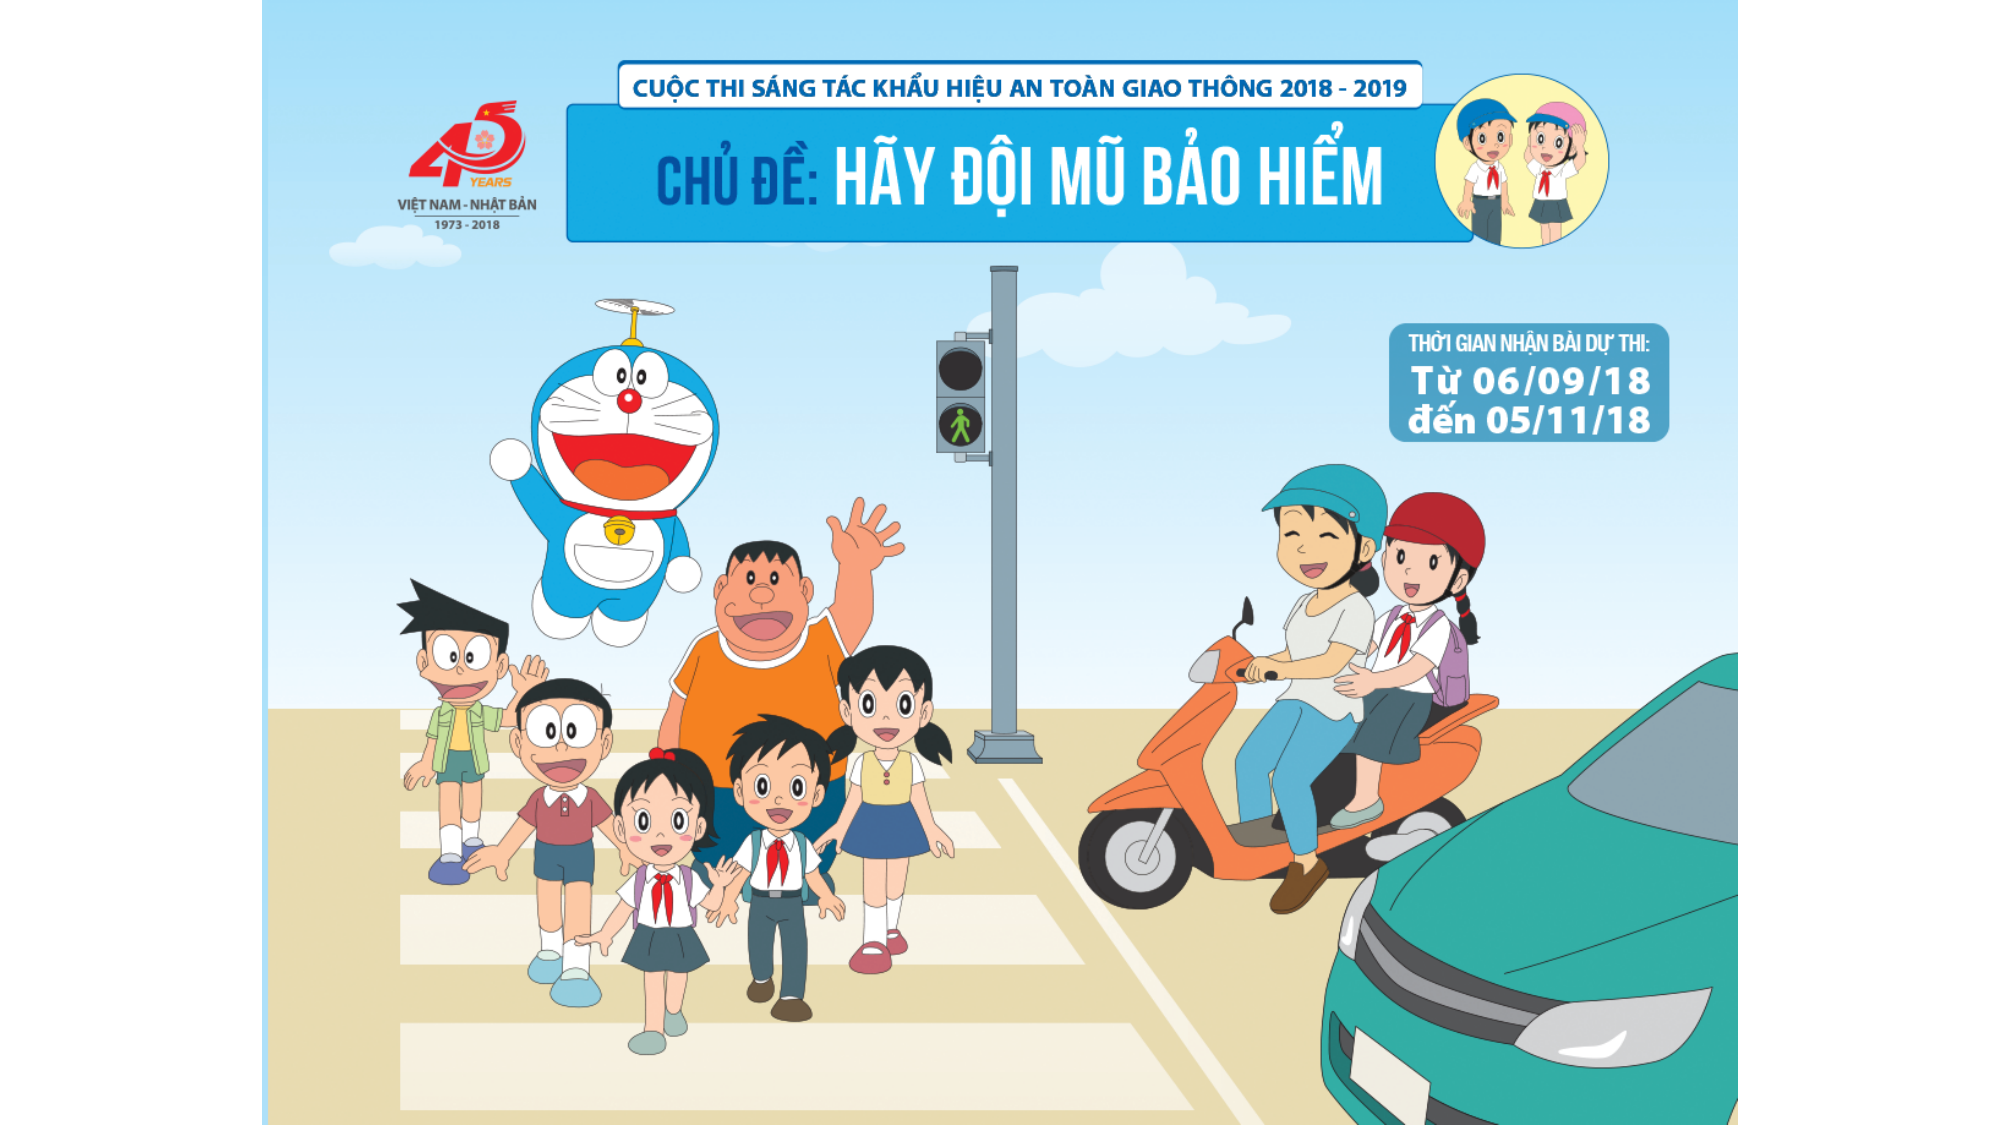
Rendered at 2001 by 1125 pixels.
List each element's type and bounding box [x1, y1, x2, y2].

picture [262, 0, 1738, 1125]
